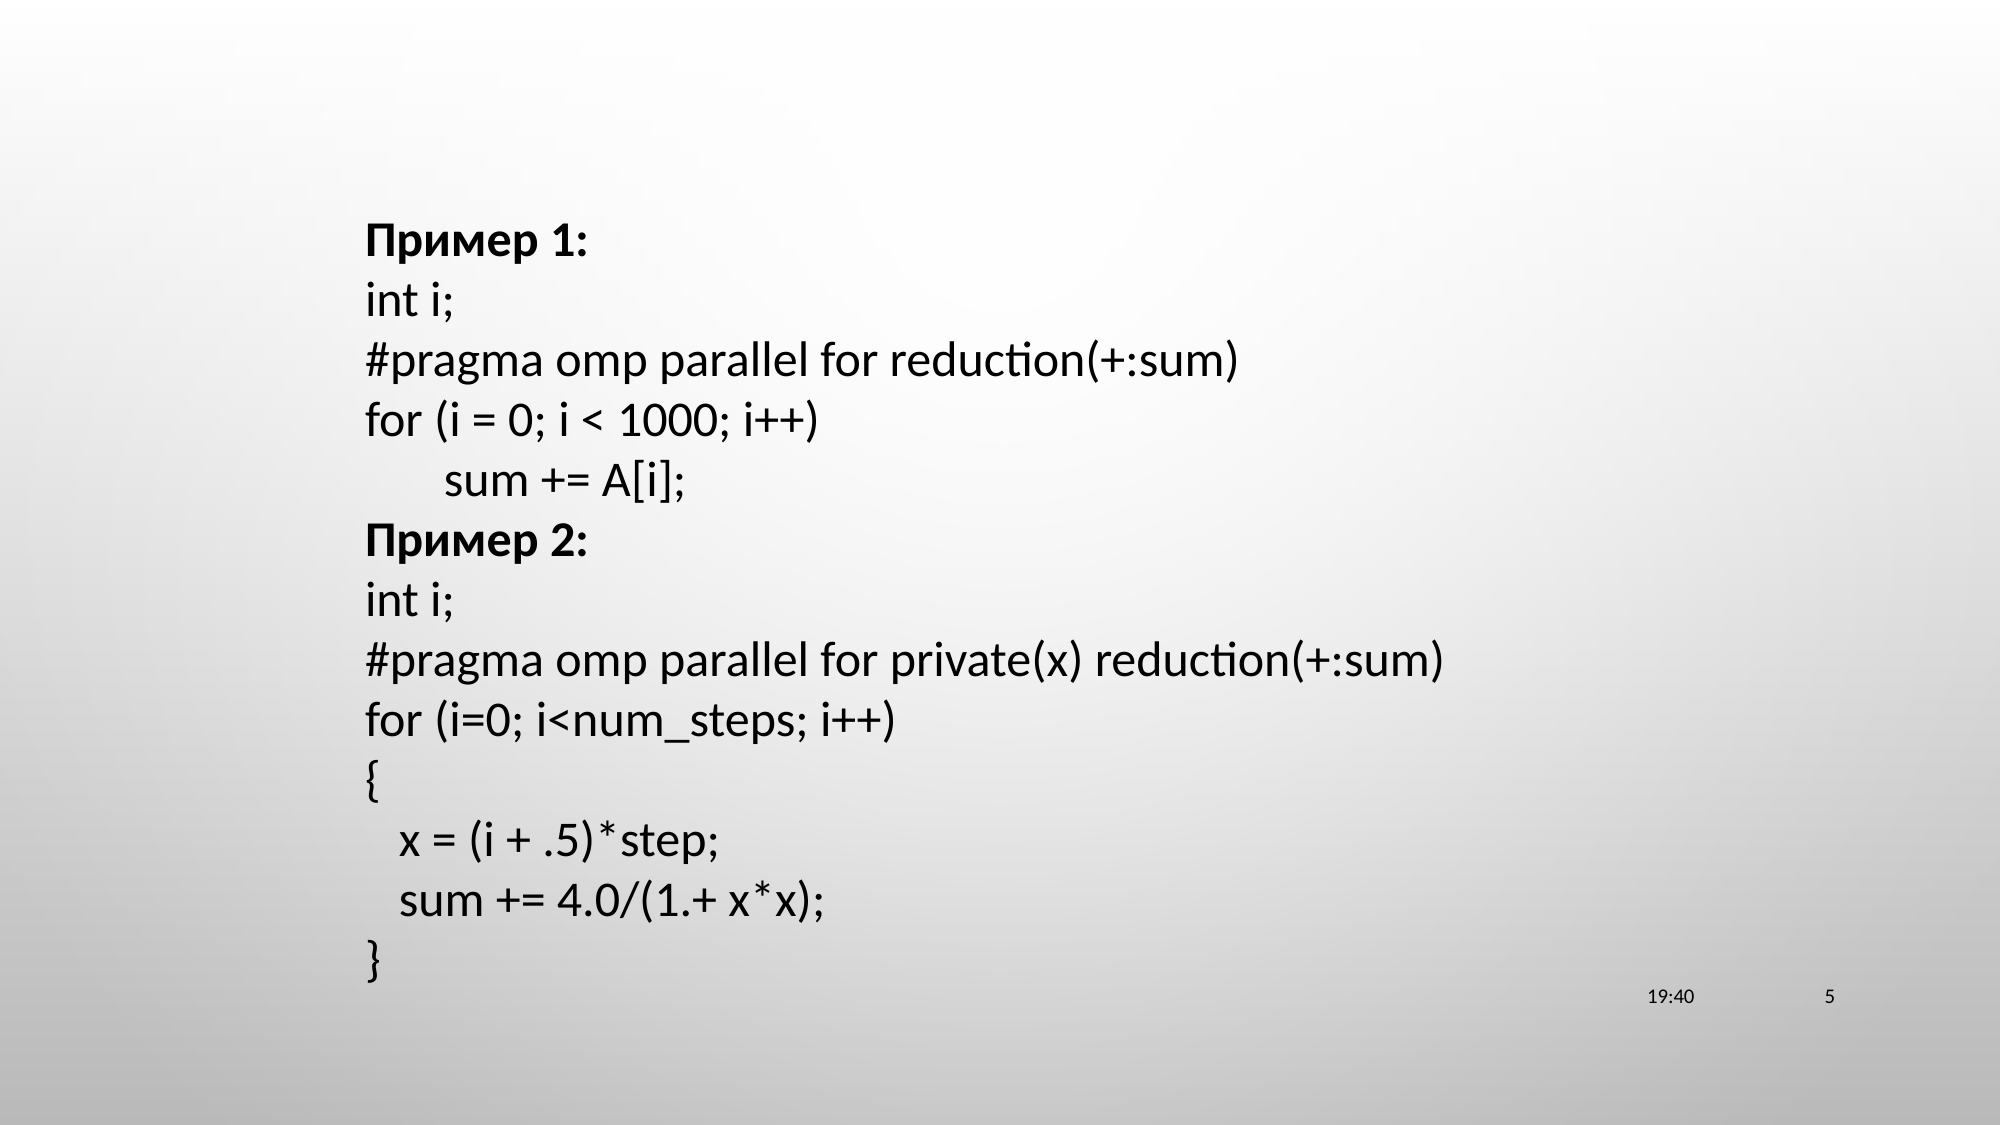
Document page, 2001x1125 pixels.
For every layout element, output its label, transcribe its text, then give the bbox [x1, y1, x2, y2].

text_box Пример 1: int i; #pragma omp parallel for reduction(+:sum) for (i = 0; i < 1000; i++) sum += A[i]; Пример 2: int i; #pragma omp parallel for private(x) reduction(+:sum) for (i=0; i<num_steps; i++) { x = (i + .5)*step; sum += 4.0/(1.+ x*x); } [350, 198, 1604, 994]
picture [0, 0, 2000, 1125]
slide_number 5 [1724, 965, 1851, 1025]
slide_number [1259, 965, 1710, 1025]
